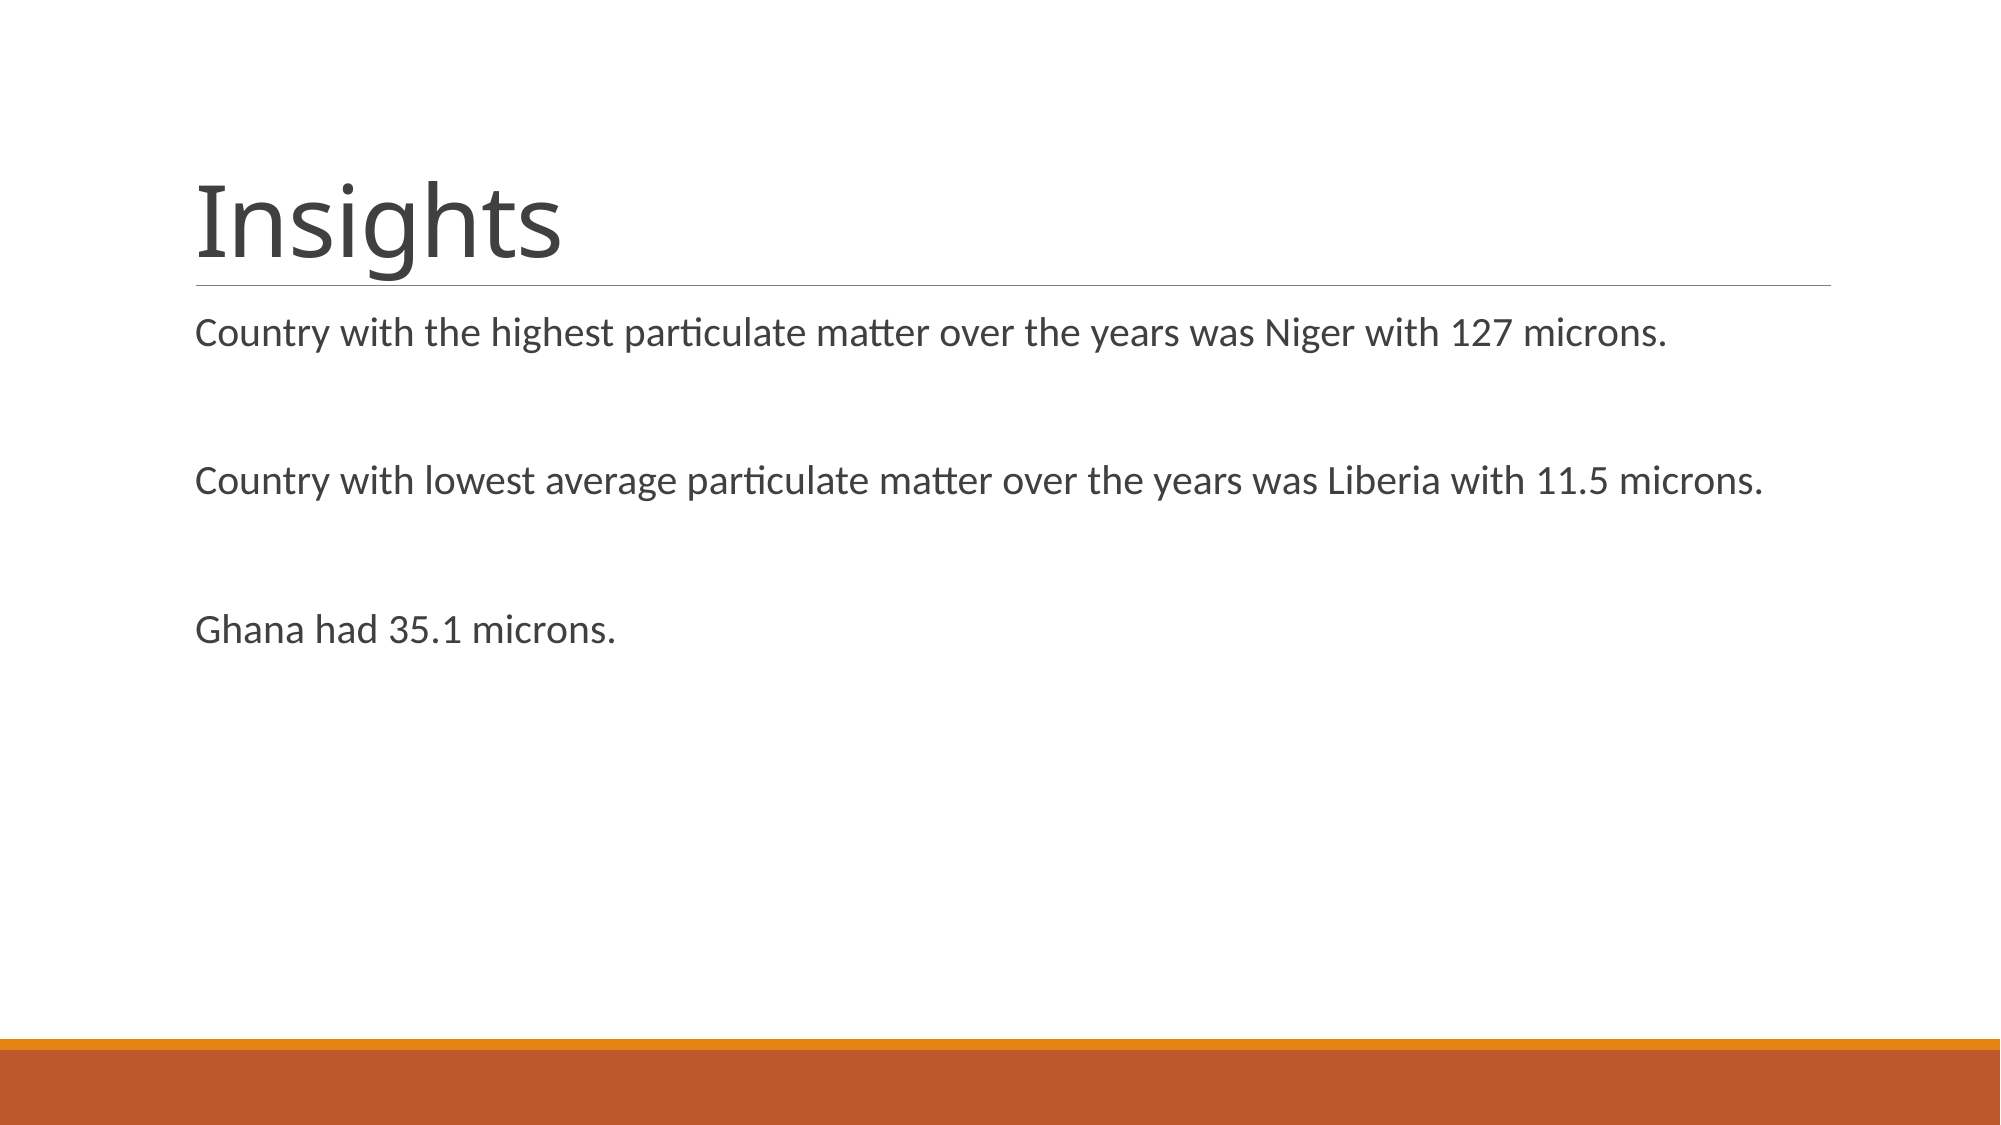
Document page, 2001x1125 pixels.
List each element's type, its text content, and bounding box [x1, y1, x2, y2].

list Country with the highest particulate matter over the years was Niger with 127 microns. Country with lowest average particulate matter over the years was Liberia with 11.5 microns. Ghana had 35.1 microns. [180, 302, 1830, 963]
title Insights [180, 47, 1830, 285]
